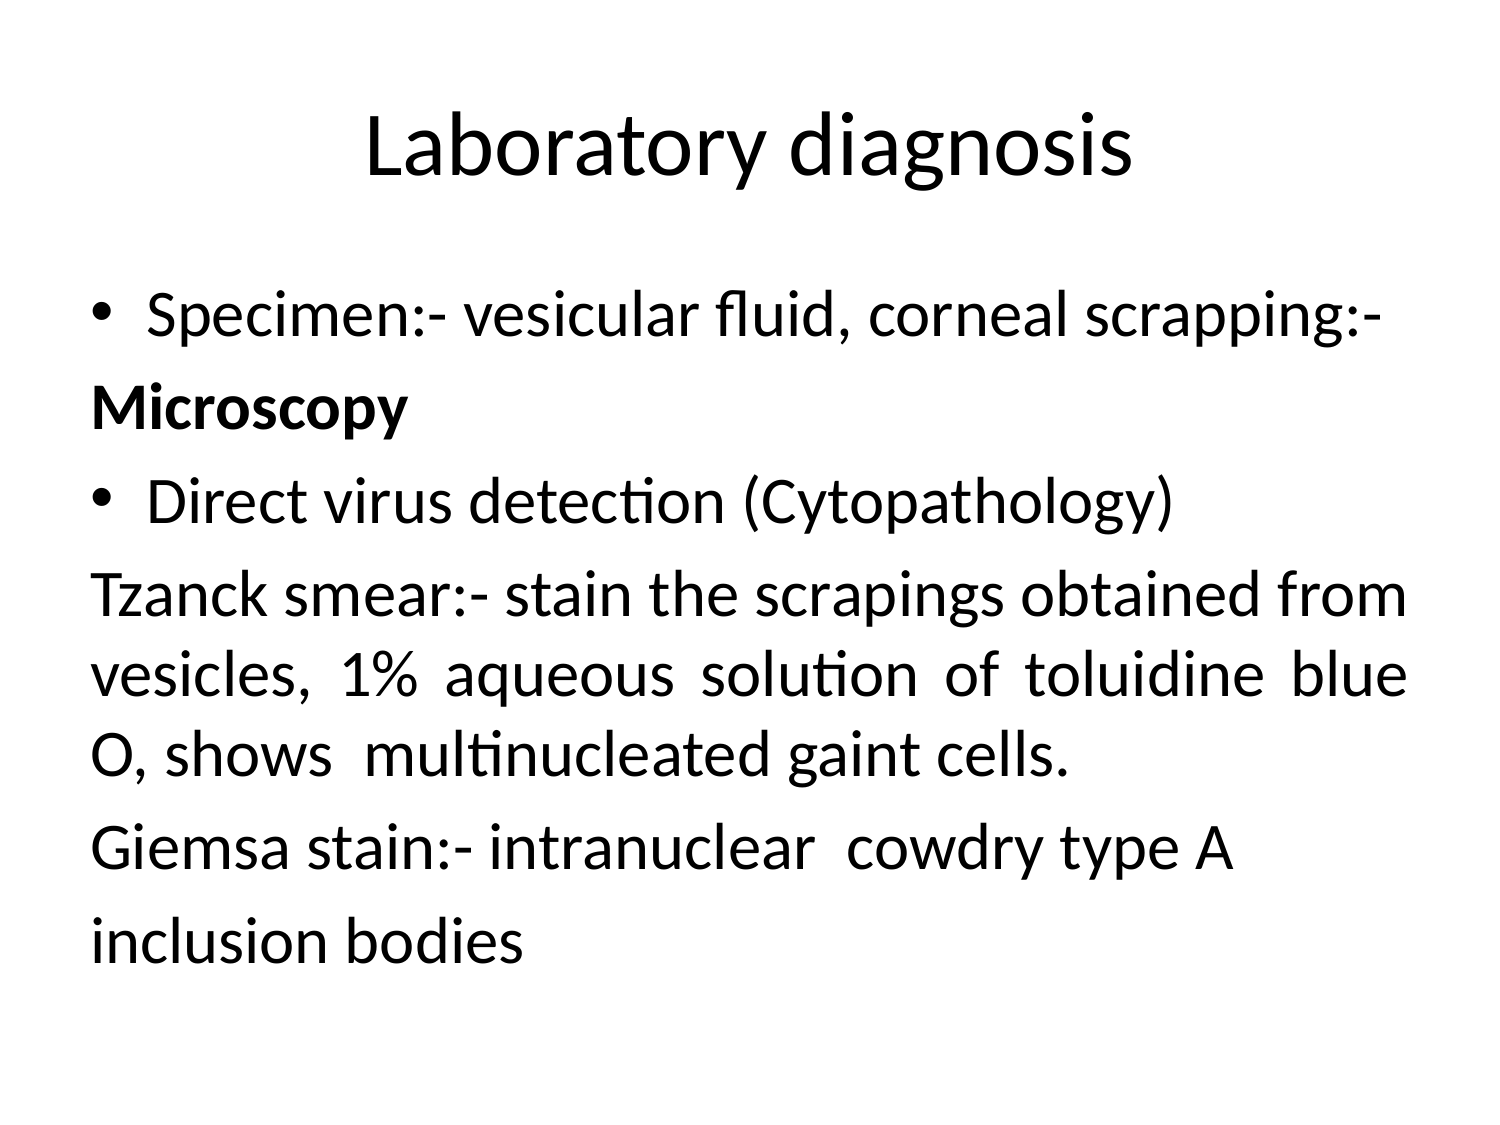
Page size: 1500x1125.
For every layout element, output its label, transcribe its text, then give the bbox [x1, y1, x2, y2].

list Specimen:- vesicular fluid, corneal scrapping:- Microscopy Direct virus detection (Cytopathology) Tzanck smear:- stain the scrapings obtained from vesicles, 1% aqueous solution of toluidine blue O, shows multinucleated gaint cells. Giemsa stain:- intranuclear cowdry type A inclusion bodies [75, 262, 1425, 1005]
title Laboratory diagnosis [75, 45, 1425, 233]
